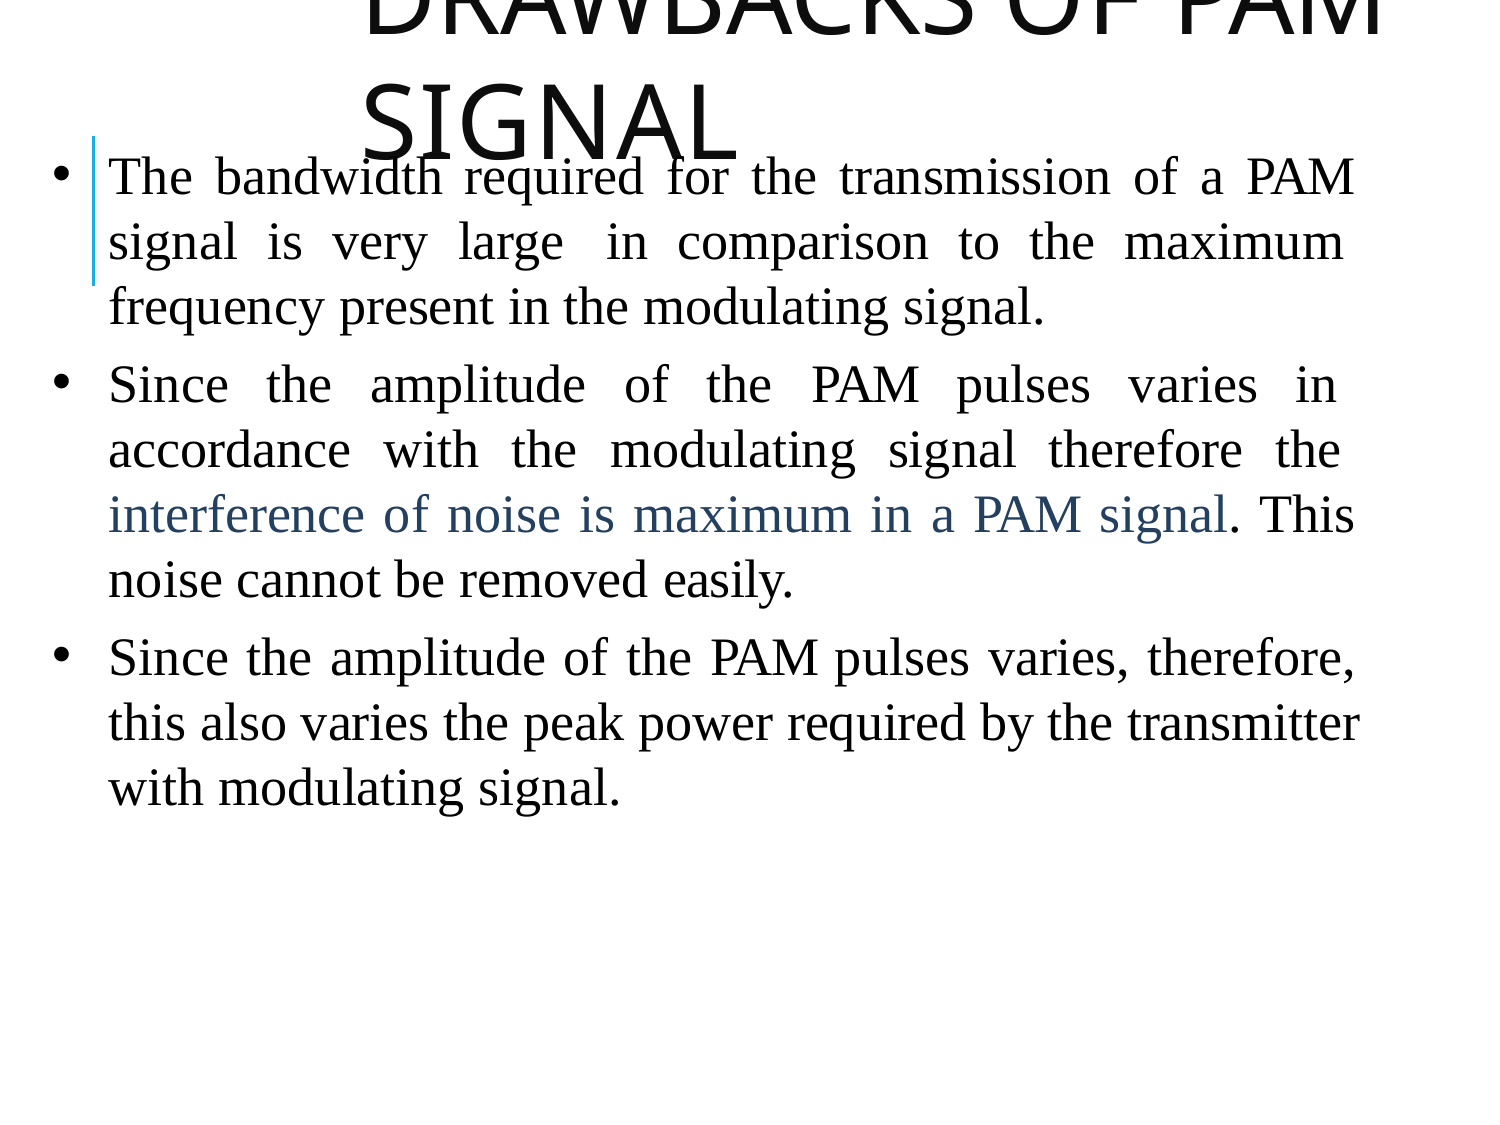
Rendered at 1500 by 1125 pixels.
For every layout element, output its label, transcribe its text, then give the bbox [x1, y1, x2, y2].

title Drawbacks of PAM signal [358, 0, 1400, 180]
text_box The bandwidth required for the transmission of a PAM signal is very large in comparison to the maximum frequency present in the modulating signal. Since the amplitude of the PAM pulses varies in accordance with the modulating signal therefore the interference of noise is maximum in a PAM signal. This noise cannot be removed easily. Since the amplitude of the PAM pulses varies, therefore, this also varies the peak power required by the transmitter with modulating signal. [50, 138, 1375, 817]
